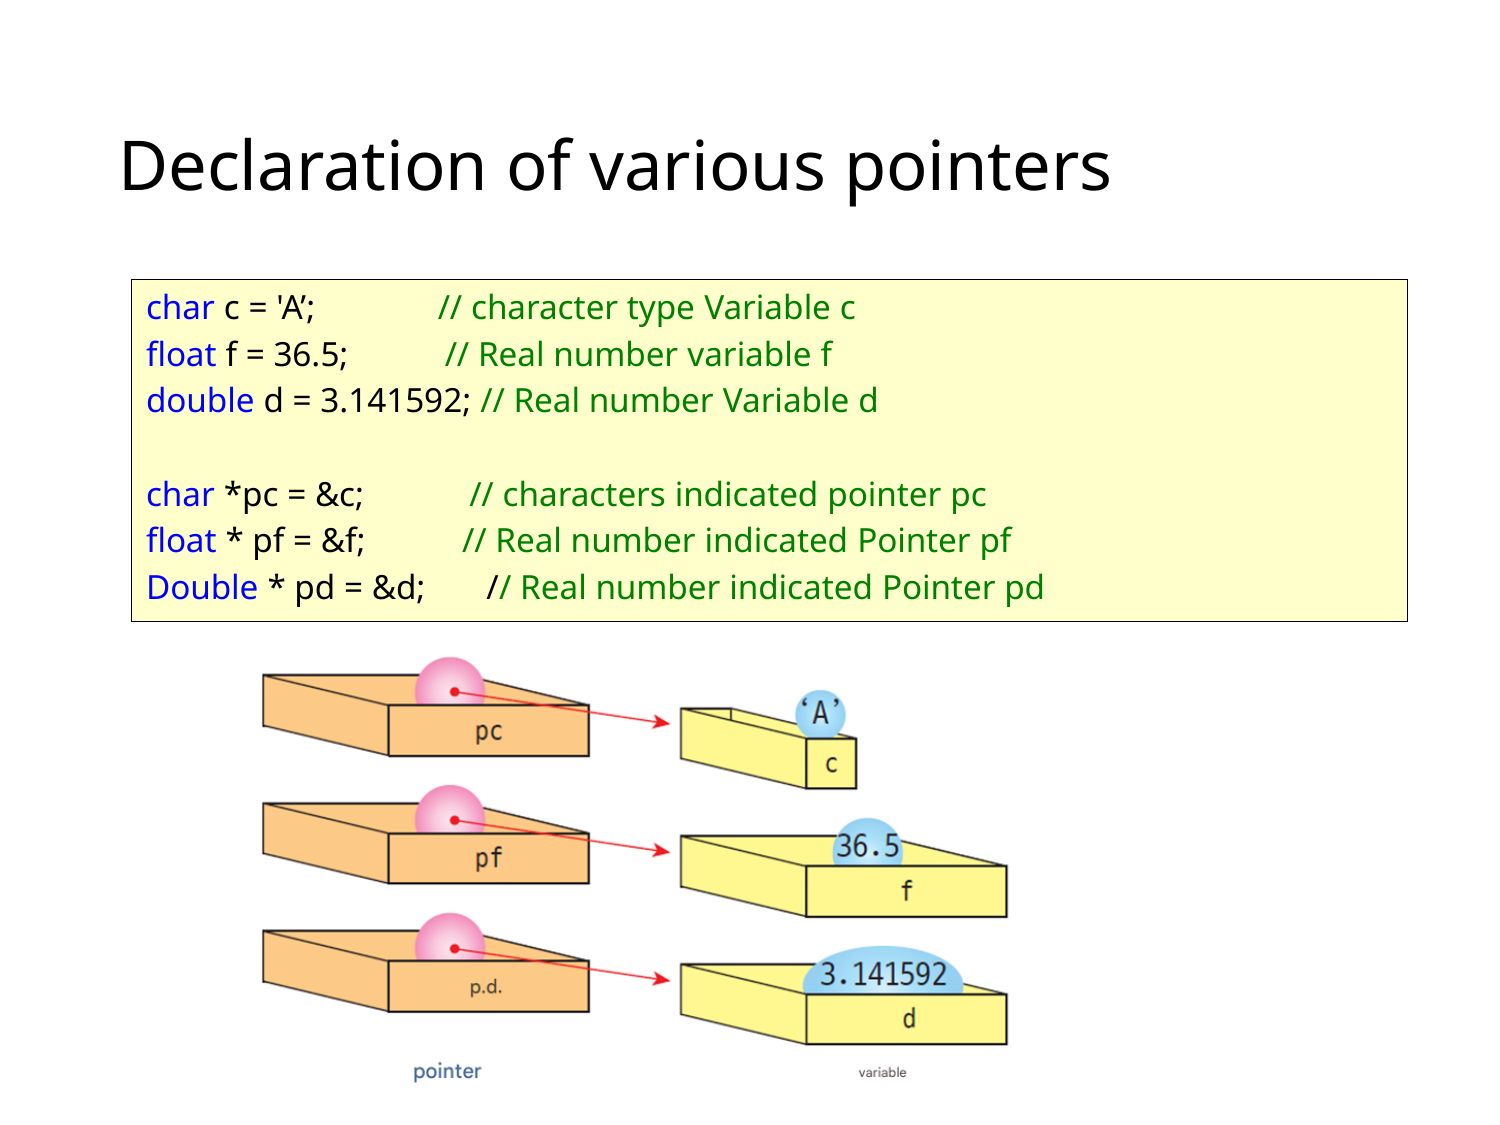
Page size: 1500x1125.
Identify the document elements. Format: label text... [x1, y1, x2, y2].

text_box char c = 'A’; // character type Variable c float f = 36.5; // Real number variable f double d = 3.141592; // Real number Variable d char *pc = &c; // characters indicated pointer pc float * pf = &f; // Real number indicated Pointer pf Double * pd = &d; // Real number indicated Pointer pd [131, 278, 1408, 622]
picture [230, 623, 1032, 1109]
title Declaration of various pointers [103, 59, 1397, 278]
